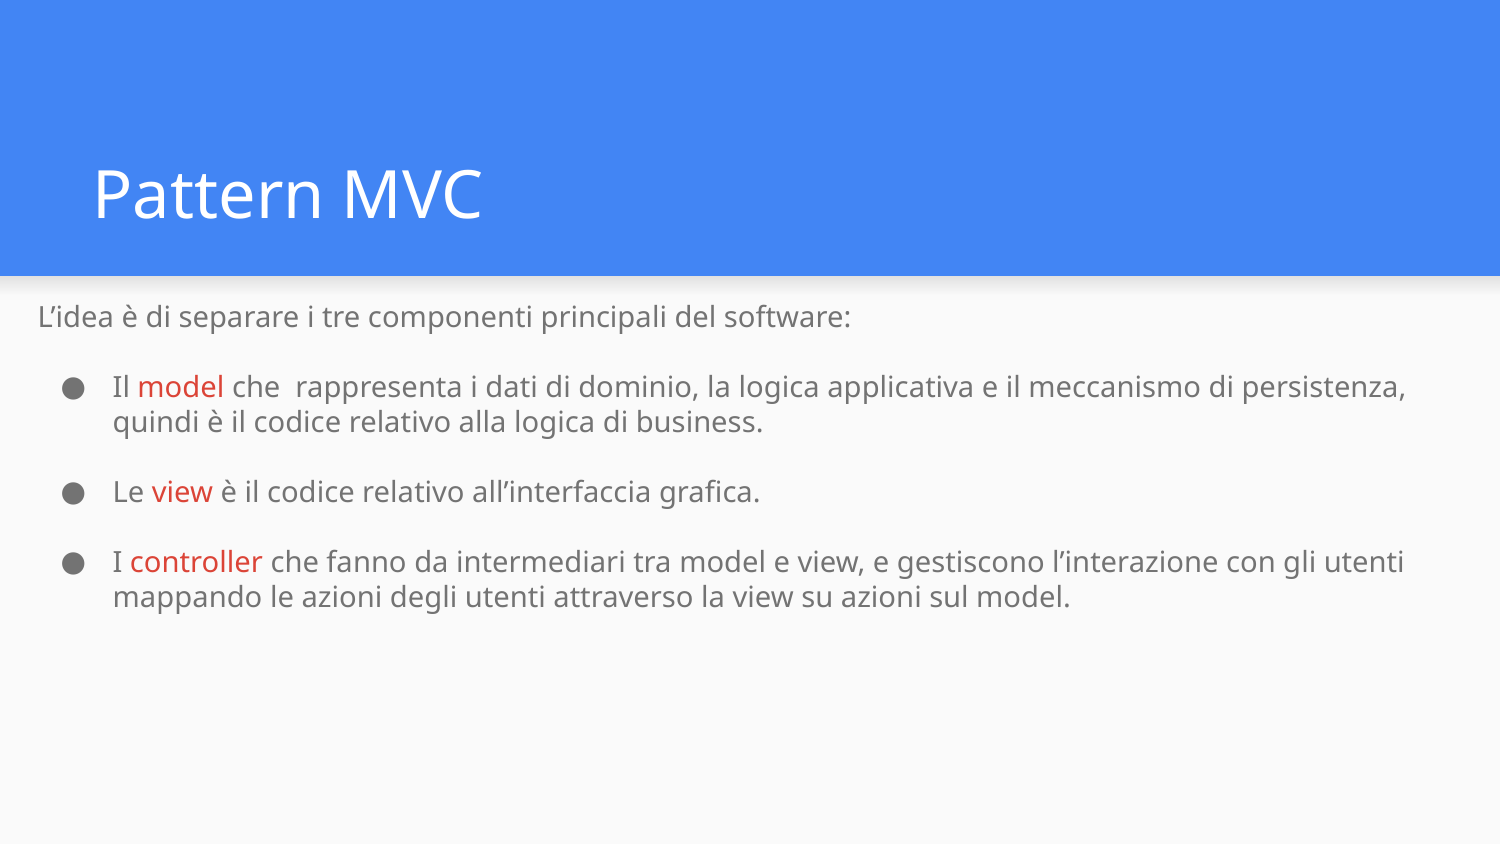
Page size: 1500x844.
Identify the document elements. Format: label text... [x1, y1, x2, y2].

title Pattern MVC [77, 121, 1427, 248]
text_box L’idea è di separare i tre componenti principali del software: Il model che rappresenta i dati di dominio, la logica applicativa e il meccanismo di persistenza, quindi è il codice relativo alla logica di business. Le view è il codice relativo all’interfaccia grafica. I controller che fanno da intermediari tra model e view, e gestiscono l’interazione con gli utenti mappando le azioni degli utenti attraverso la view su azioni sul model. [22, 283, 1482, 628]
